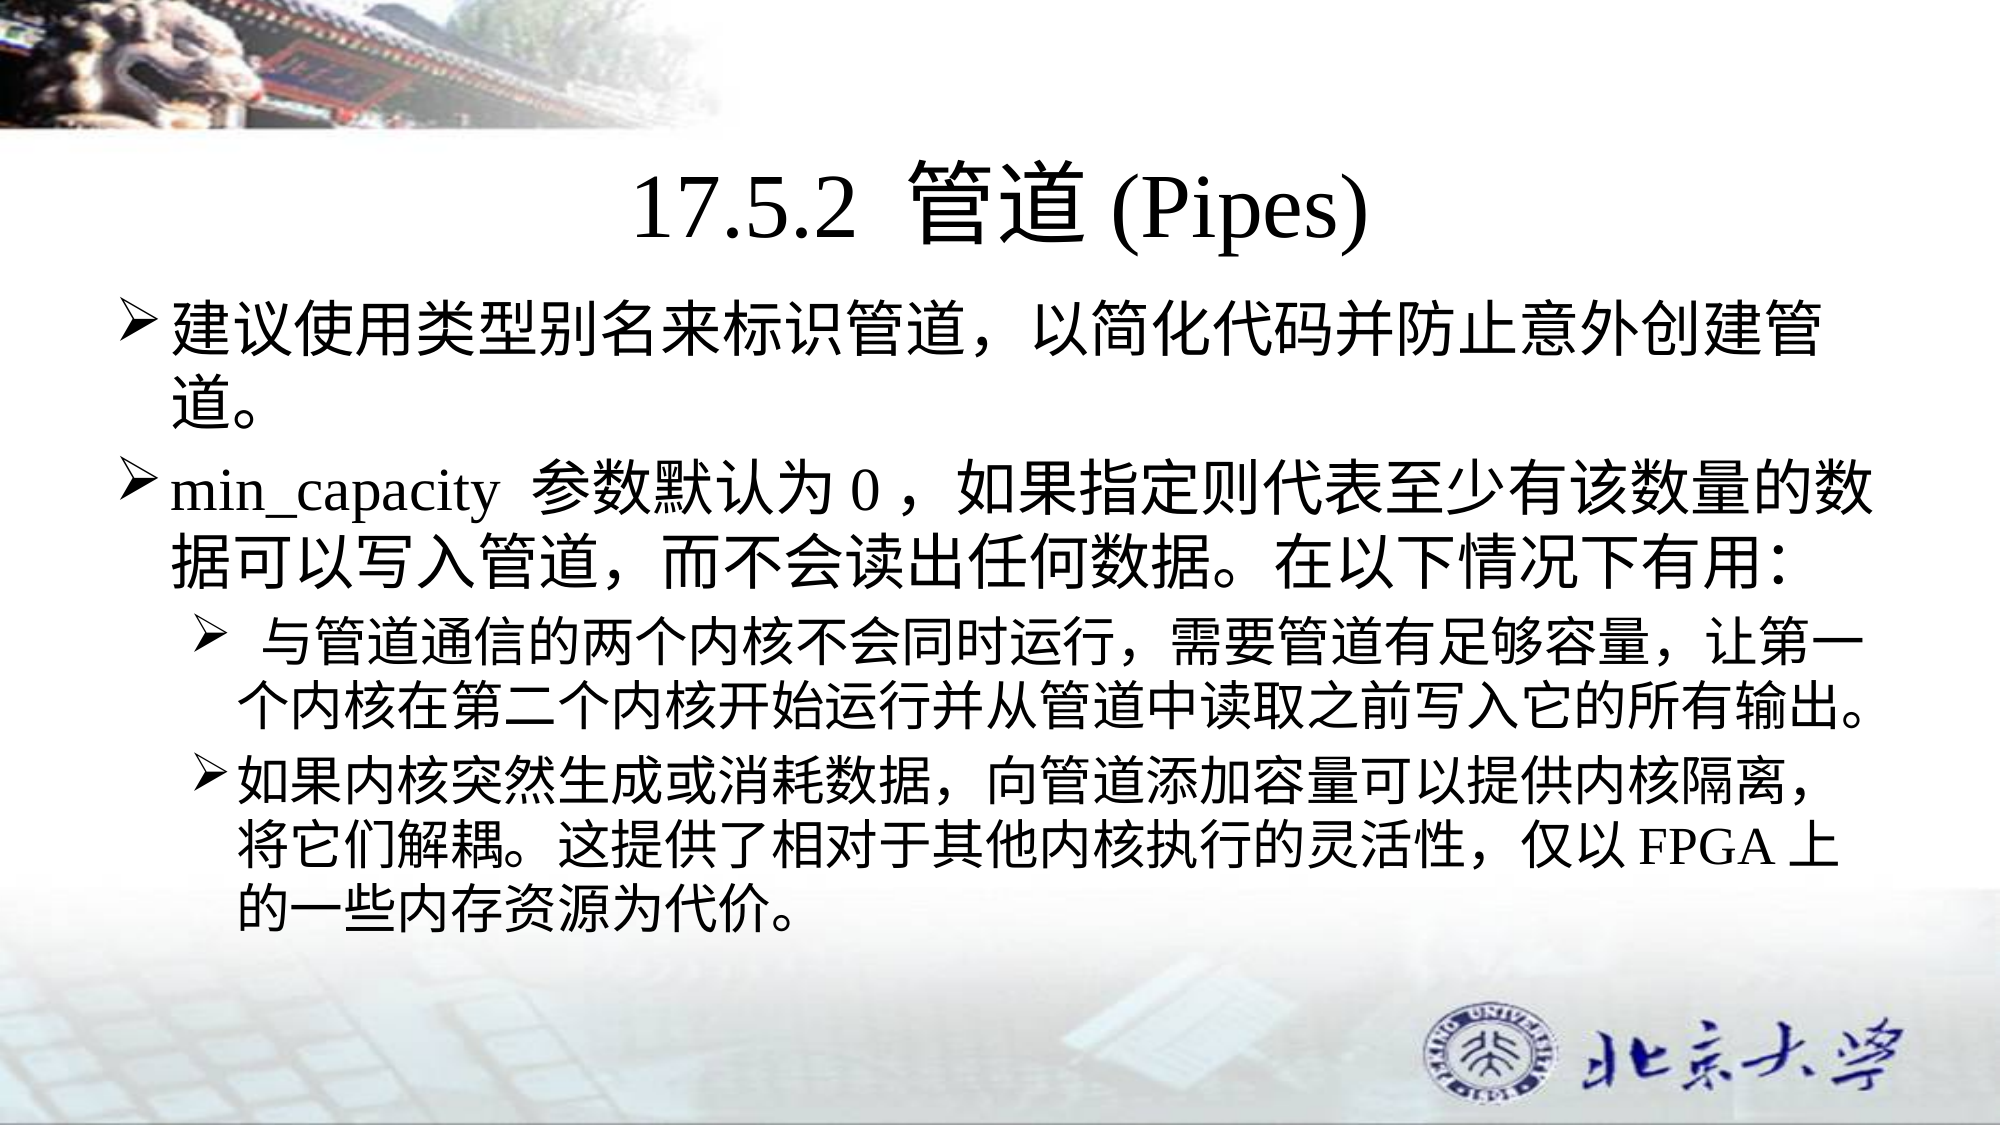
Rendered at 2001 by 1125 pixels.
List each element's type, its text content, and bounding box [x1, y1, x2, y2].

title 17.5.2 管道(Pipes) [99, 145, 1900, 258]
list 建议使用类型别名来标识管道，以简化代码并防止意外创建管道。 min_capacity 参数默认为0，如果指定则代表至少有该数量的数据可以写入管道，而不会读出任何数据。在以下情况下有用： 与管道通信的两个内核不会同时运行，需要管道有足够容量，让第一个内核在第二个内核开始运行并从管道中读取之前写入它的所有输出。 如果内核突然生成或消耗数据，向管道添加容量可以提供内核隔离，将它们解耦。这提供了相对于其他内核执行的灵活性，仅以FPGA上的一些内存资源为代价。 [99, 282, 1900, 1025]
picture [0, 0, 2000, 1125]
